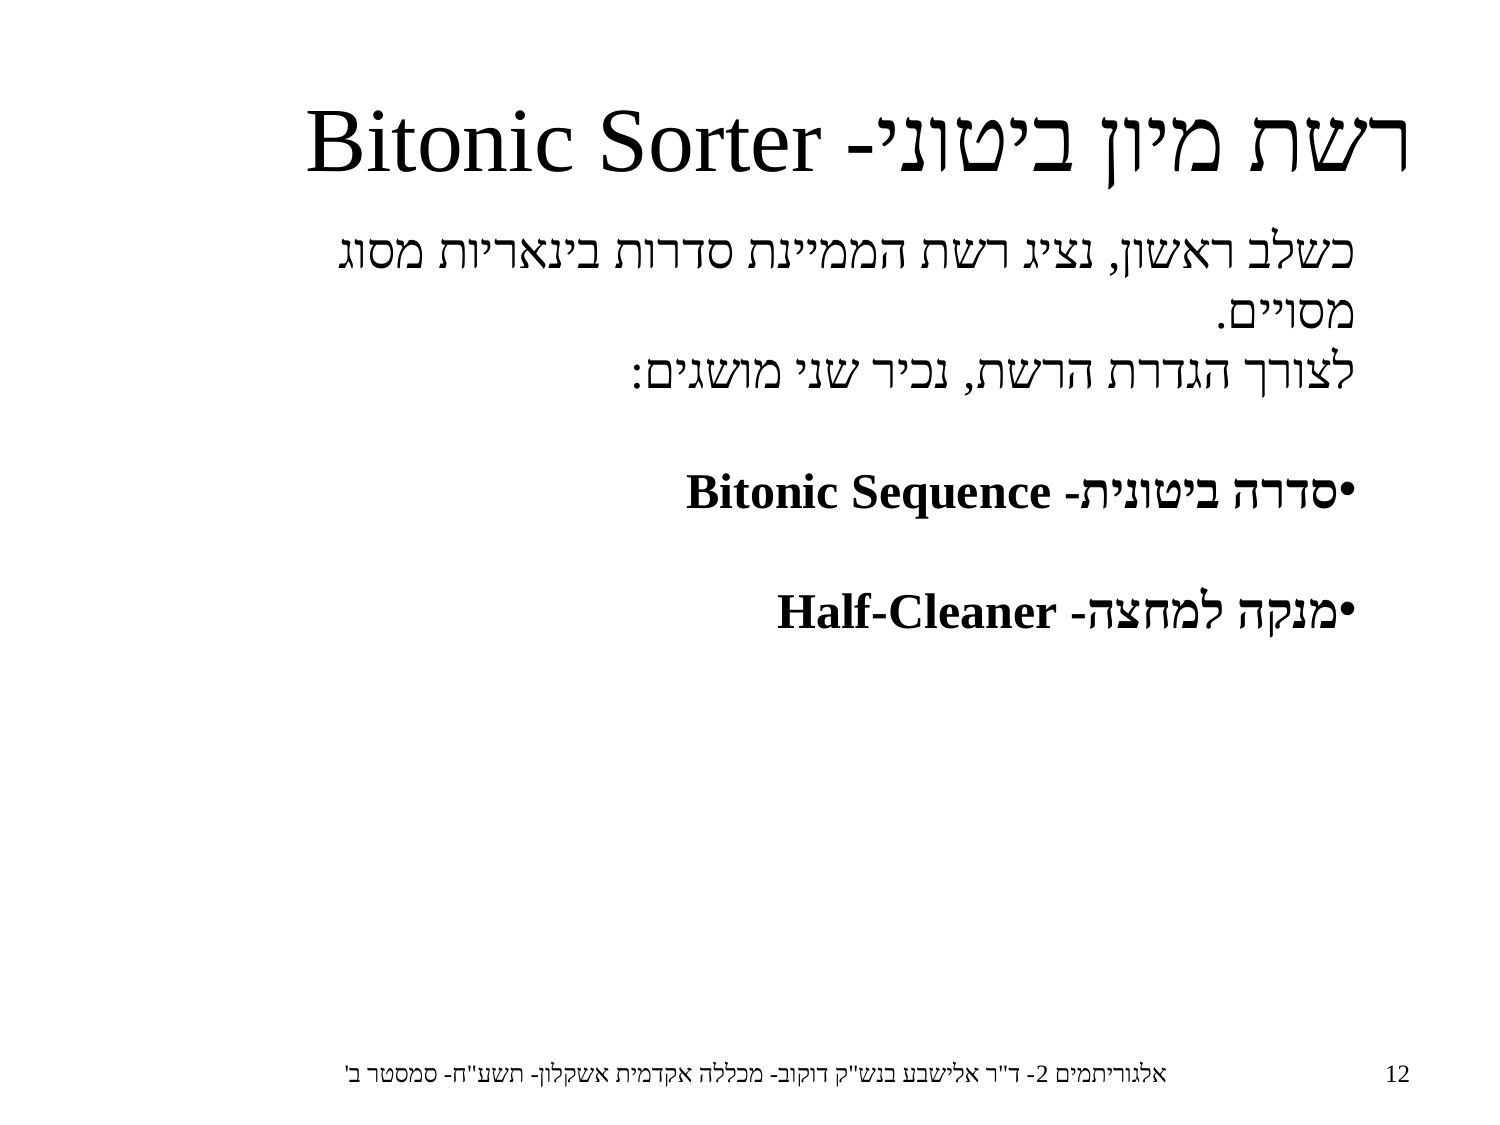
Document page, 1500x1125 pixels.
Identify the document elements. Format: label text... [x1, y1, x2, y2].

text_box רשת מיון ביטוני- Bitonic Sorter [58, 46, 1430, 222]
footer אלגוריתמים 2- ד"ר אלישבע בנש"ק דוקוב- מכללה אקדמית אשקלון- תשע"ח- סמסטר ב' [304, 1042, 1207, 1103]
slide_number 12 [1207, 1042, 1425, 1103]
text_box כשלב ראשון, נציג רשת הממיינת סדרות בינאריות מסוג מסויים. לצורך הגדרת הרשת, נכיר שני מושגים: סדרה ביטונית- Bitonic Sequence מנקה למחצה- Half-Cleaner [257, 210, 1372, 646]
